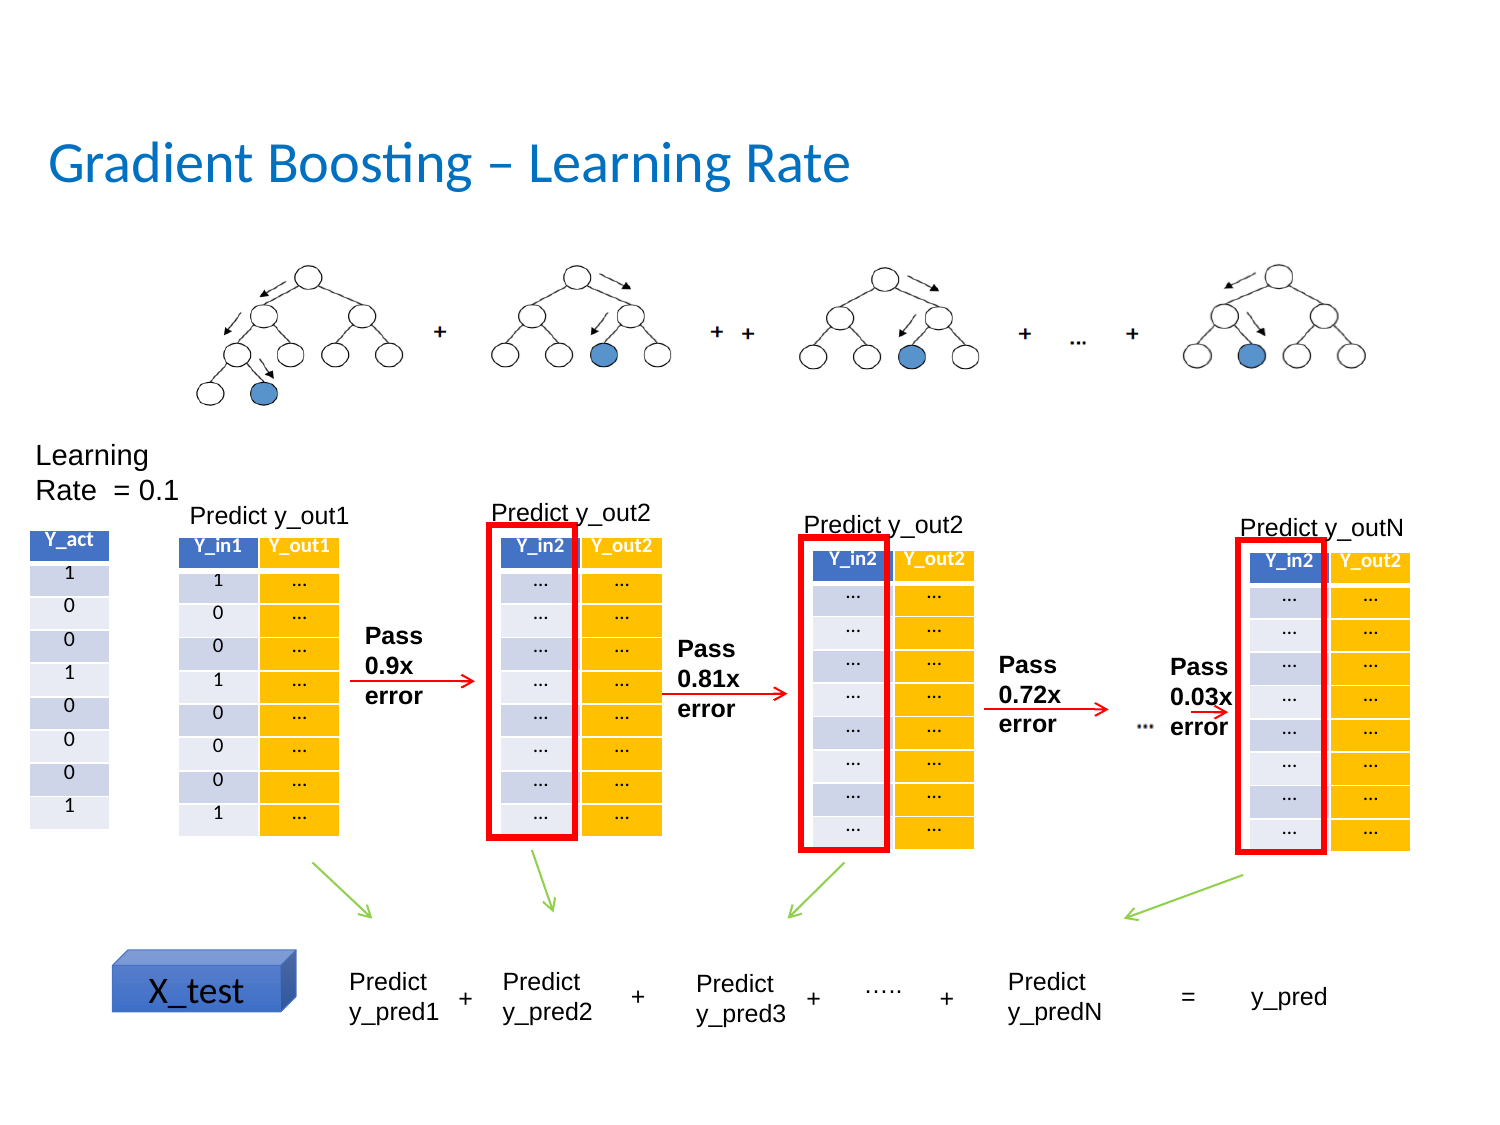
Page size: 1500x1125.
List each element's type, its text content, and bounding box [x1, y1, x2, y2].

table_cell … [575, 772, 580, 803]
text_box Gradient Boosting – Learning Rate [33, 116, 868, 202]
table_cell … [1331, 588, 1410, 618]
table_cell 0 [179, 772, 258, 803]
table_cell 0 [30, 598, 109, 629]
table_cell … [582, 605, 662, 637]
text_box Pass 0.81x error [662, 624, 771, 693]
text_box Learning Rate = 0.1 [20, 428, 197, 514]
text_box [1123, 874, 1244, 919]
text_box Predict y_out1 [174, 491, 373, 537]
table_cell … [895, 651, 974, 682]
table_cell … [260, 805, 339, 836]
table_cell … [1331, 820, 1410, 851]
table_cell … [260, 672, 339, 703]
table_cell … [260, 705, 339, 736]
table_header Y_act [30, 531, 109, 561]
table_cell … [888, 586, 893, 616]
table_cell … [582, 672, 662, 703]
table_cell … [888, 651, 893, 682]
text_box + [924, 975, 1016, 1021]
table_cell 0 [30, 764, 109, 796]
table_header Y_out2 [895, 551, 974, 581]
table_cell … [260, 772, 339, 803]
table_cell … [1331, 686, 1410, 718]
table_cell … [895, 684, 974, 716]
table_cell … [575, 574, 580, 603]
text_box Pass 0.72x error [983, 640, 1092, 709]
table_cell 1 [179, 805, 258, 836]
table_cell … [582, 574, 662, 603]
picture [1123, 702, 1168, 747]
table_cell … [888, 817, 893, 849]
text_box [312, 862, 373, 919]
table_cell 0 [30, 631, 109, 662]
table_cell … [582, 738, 662, 770]
table_cell … [895, 784, 974, 816]
table_cell … [582, 772, 662, 803]
table_header Y_in2 [575, 538, 580, 568]
text_box X_test [111, 949, 297, 1013]
table_header Y_out2 [582, 538, 662, 568]
table_cell 0 [179, 605, 258, 637]
table_cell … [888, 717, 893, 749]
table_cell … [575, 638, 580, 670]
table_cell … [575, 705, 580, 736]
table_cell … [260, 574, 339, 603]
table_cell 0 [179, 638, 258, 670]
table_header Y_in1 [179, 538, 258, 568]
table_cell 0 [30, 731, 109, 762]
text_box Pass 0.9x error [350, 682, 459, 718]
text_box Pass 0.72x error [983, 710, 1092, 746]
table_cell … [1324, 686, 1329, 718]
table_cell … [895, 617, 974, 649]
table_cell … [888, 751, 893, 782]
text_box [147, 224, 1423, 463]
text_box Pass 0.81x error [662, 694, 771, 730]
table_cell … [1324, 588, 1329, 618]
table_cell … [582, 705, 662, 736]
table_header Y_out2 [1331, 553, 1410, 583]
table_cell … [895, 586, 974, 616]
table_cell 0 [179, 738, 258, 770]
table_cell … [582, 638, 662, 670]
text_box [1237, 549, 1324, 853]
table_cell … [260, 605, 339, 637]
table_cell 1 [30, 566, 109, 596]
text_box Pass 0.03x error [1155, 642, 1264, 748]
table_cell … [260, 738, 339, 770]
table_cell … [1324, 620, 1329, 651]
table_cell … [1331, 786, 1410, 818]
table_cell … [1324, 786, 1329, 818]
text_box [531, 849, 554, 913]
table_cell … [575, 672, 580, 703]
table_cell … [582, 805, 662, 836]
table_cell … [895, 717, 974, 749]
table_cell … [575, 605, 580, 637]
table_cell … [1331, 653, 1410, 685]
table_header Y_out1 [260, 538, 339, 568]
table_header Y_in2 [1324, 553, 1329, 583]
text_box + [791, 975, 882, 1021]
text_box Predict y_pred1 [334, 958, 487, 1033]
table_cell … [888, 784, 893, 816]
table_cell … [260, 638, 339, 670]
text_box Predict y_predN [993, 958, 1191, 1033]
table_cell … [1324, 820, 1329, 851]
text_box Predict y_out2 [476, 489, 674, 534]
table_cell 0 [179, 705, 258, 736]
table_cell … [1324, 653, 1329, 685]
table_cell … [1324, 753, 1329, 785]
text_box Predict y_out2 [788, 501, 987, 547]
table_cell … [895, 817, 974, 849]
text_box Predict y_pred3 [681, 960, 879, 1035]
table_cell … [1331, 720, 1410, 751]
text_box Predict y_pred2 [487, 958, 685, 1033]
table_cell … [888, 617, 893, 649]
text_box + [616, 973, 707, 1019]
table_cell … [1331, 620, 1410, 651]
text_box Pass 0.9x error [350, 612, 459, 681]
table_cell … [575, 738, 580, 770]
text_box [801, 547, 888, 850]
text_box + [443, 975, 534, 1021]
table_cell … [888, 684, 893, 716]
table_cell … [1324, 720, 1329, 751]
table_cell 1 [30, 797, 109, 829]
table_cell … [575, 805, 580, 836]
text_box Predict y_outN [1225, 503, 1423, 549]
table_cell 1 [179, 672, 258, 703]
table_cell 0 [30, 698, 109, 729]
table_cell 1 [179, 574, 258, 603]
text_box = y_pred [1117, 972, 1423, 1018]
table_cell … [895, 751, 974, 782]
table_cell 1 [30, 664, 109, 696]
table_cell … [1331, 753, 1410, 785]
table_header Y_in2 [888, 551, 893, 581]
text_box [488, 534, 575, 838]
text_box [787, 862, 845, 919]
text_box ….. [848, 961, 940, 1007]
